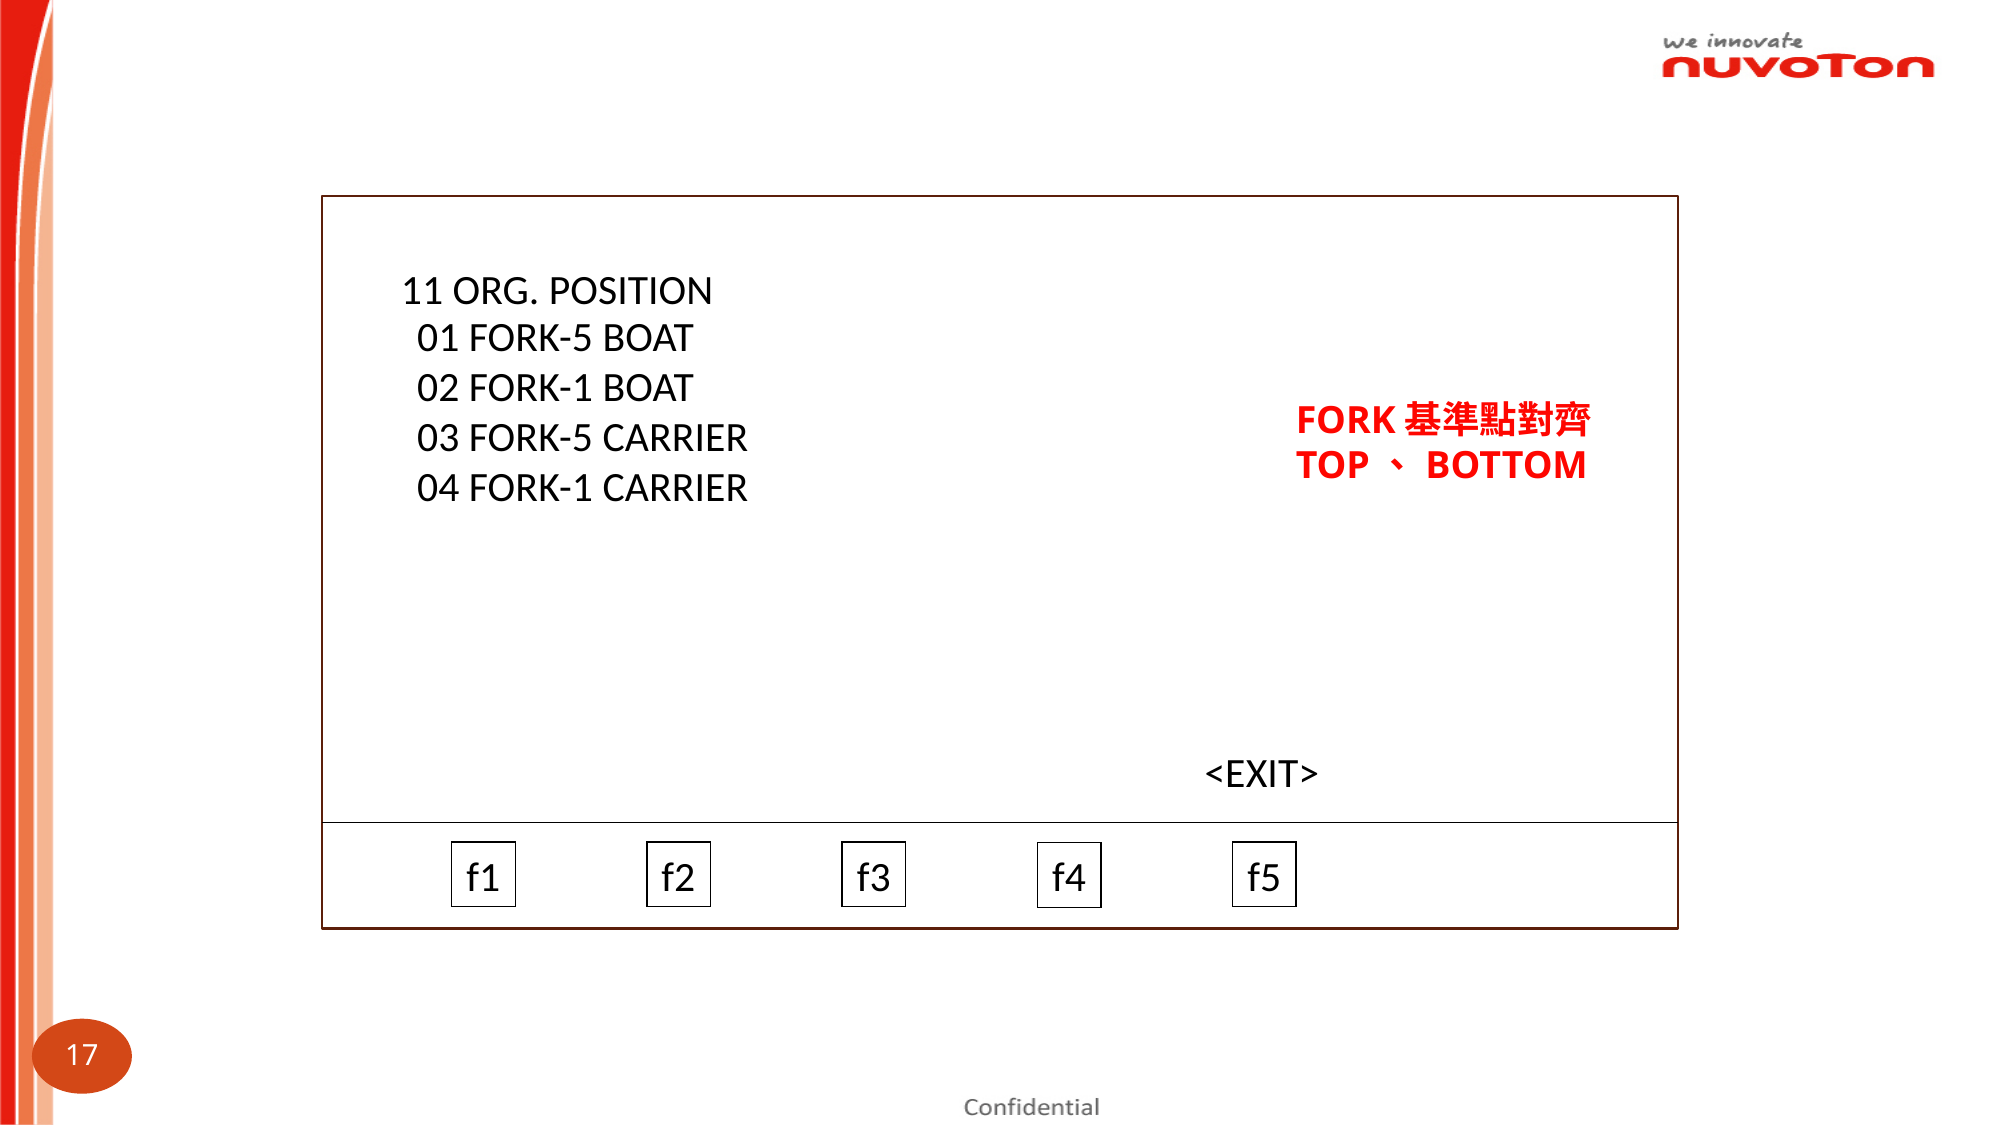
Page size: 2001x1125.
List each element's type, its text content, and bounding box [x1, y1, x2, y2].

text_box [321, 196, 1679, 929]
slide_number 17 [31, 1018, 132, 1094]
picture [0, 0, 2000, 1125]
